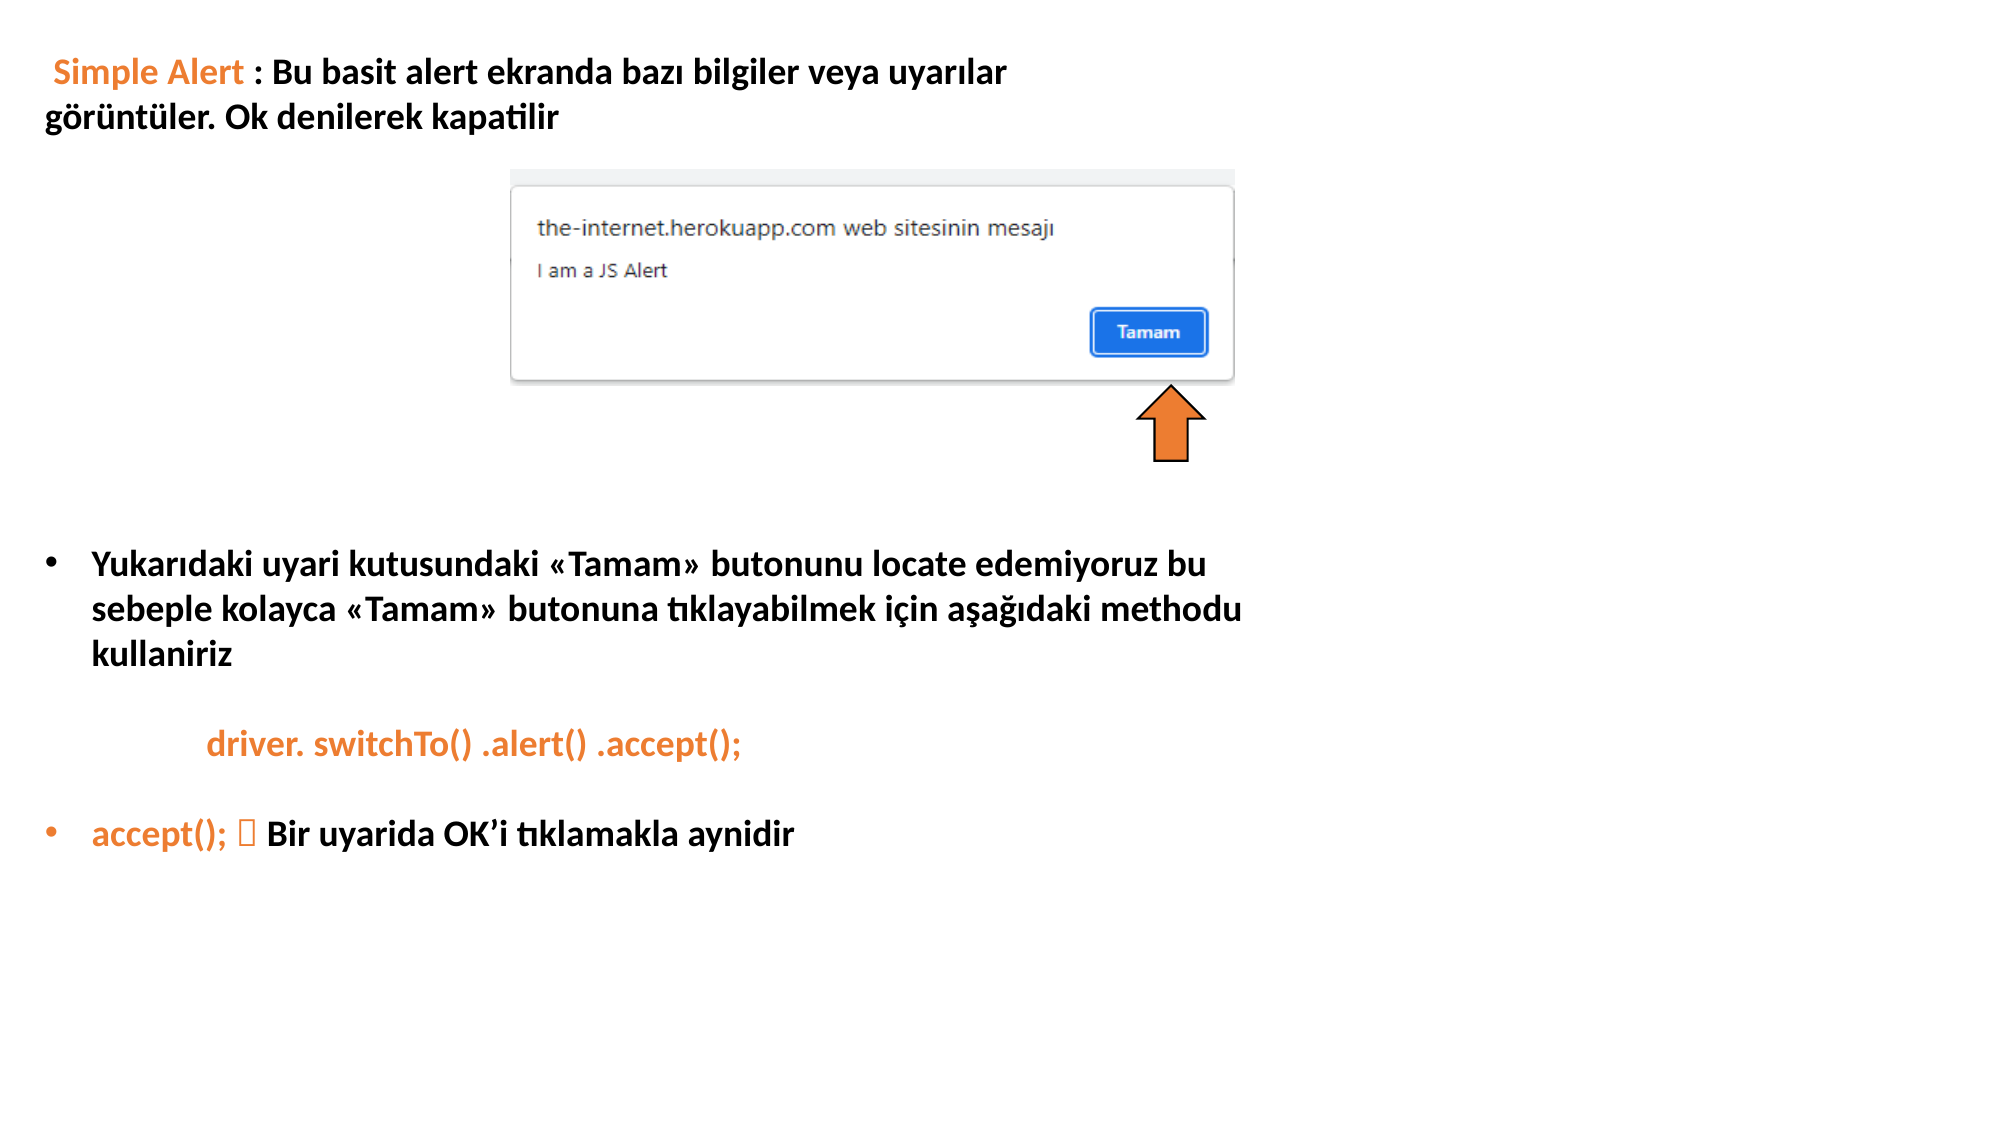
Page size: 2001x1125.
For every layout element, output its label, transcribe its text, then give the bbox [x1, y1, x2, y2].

picture [509, 169, 1235, 386]
text_box Yukarıdaki uyari kutusundaki «Tamam» butonunu locate edemiyoruz bu sebeple kolayca «Tamam» butonuna tıklayabilmek için aşağıdaki methodu kullaniriz driver. switchTo() .alert() .accept(); accept();  Bir uyarida OK’i tıklamakla aynidir [29, 531, 1318, 907]
text_box [1135, 386, 1207, 462]
text_box Simple Alert : Bu basit alert ekranda bazı bilgiler veya uyarılar görüntüler. Ok denilerek kapatilir [30, 40, 1167, 190]
